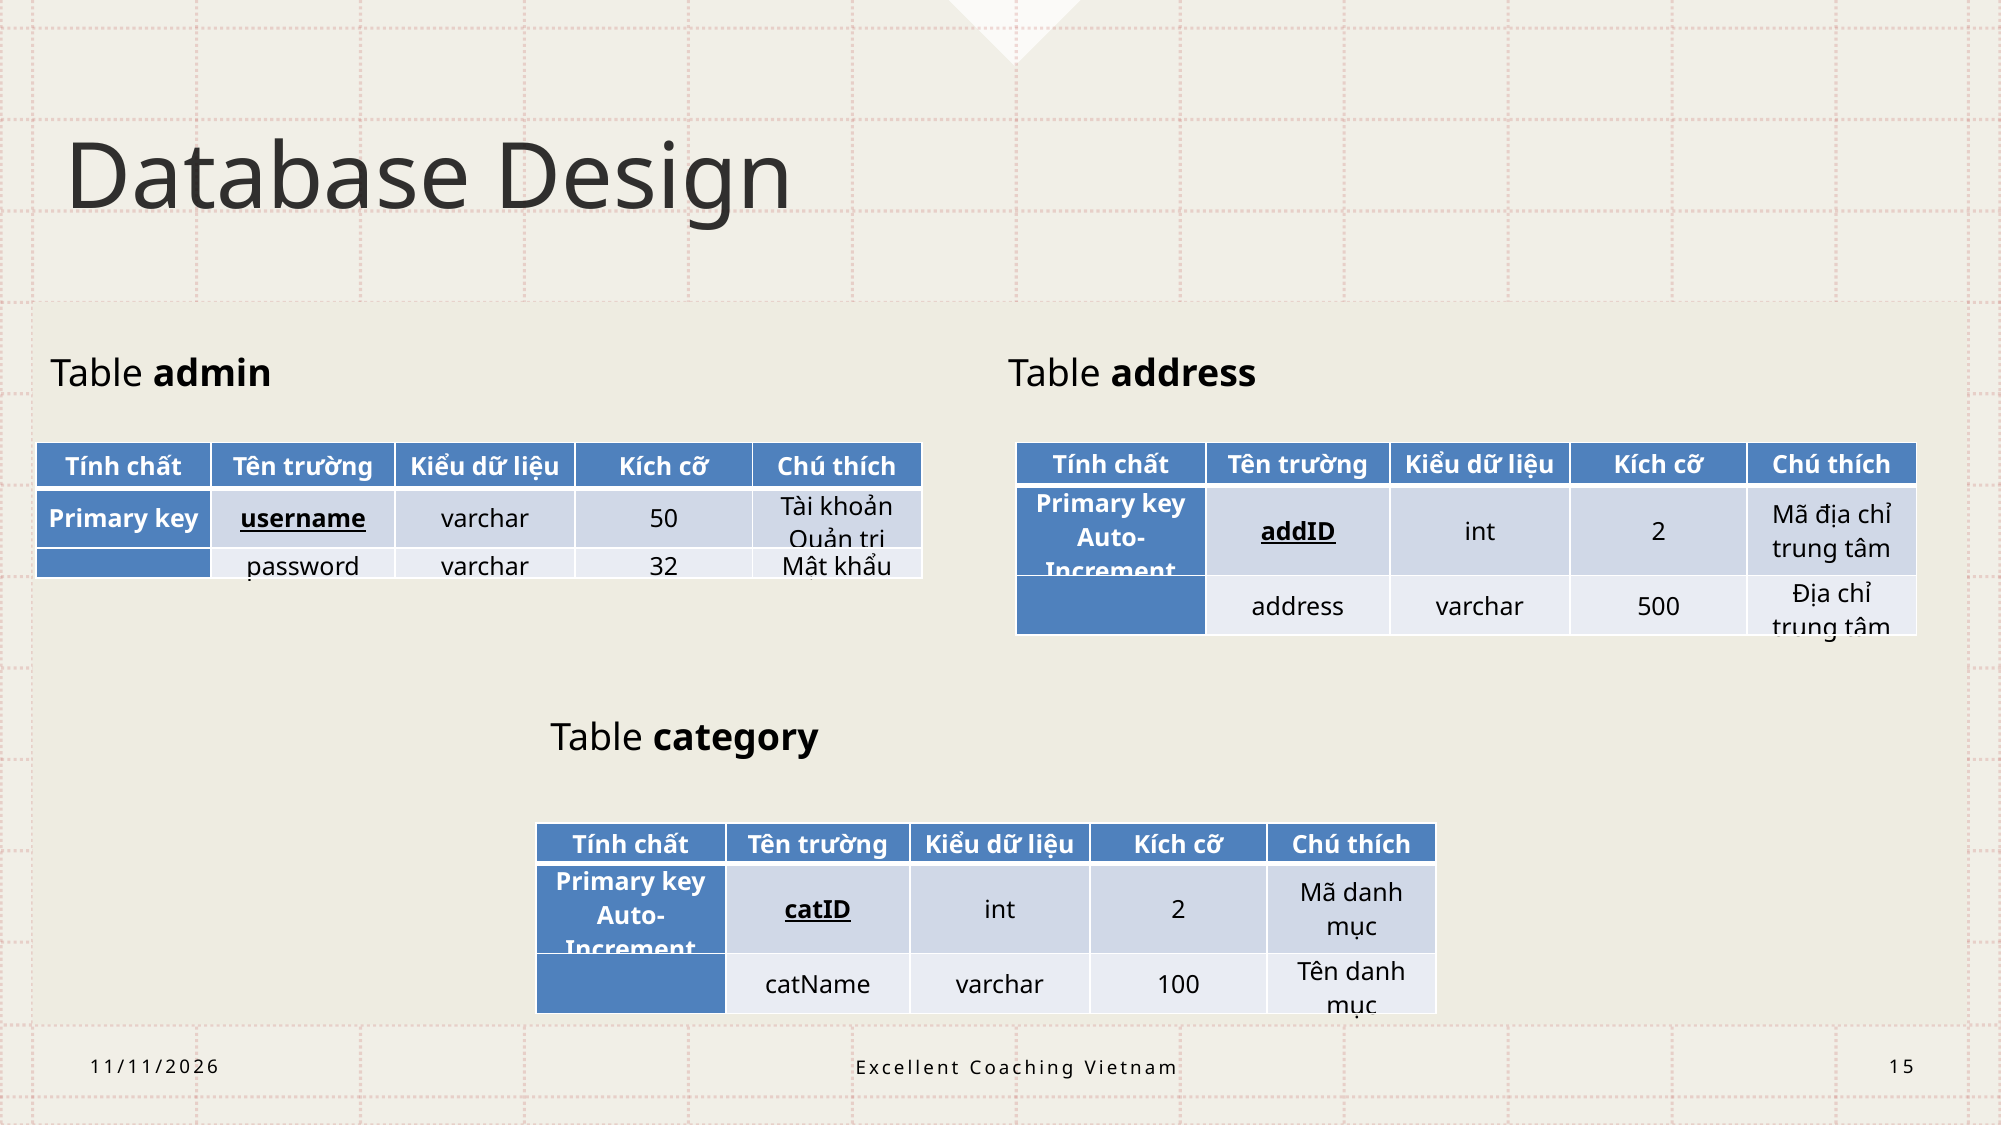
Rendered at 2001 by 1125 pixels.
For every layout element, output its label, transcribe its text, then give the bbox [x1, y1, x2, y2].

table_cell 100 [1091, 954, 1266, 1013]
table_cell Tài khoản Quản trị [753, 491, 921, 547]
table_header Tính chất [37, 443, 210, 486]
table_cell username [212, 491, 394, 547]
table_cell [1017, 576, 1205, 634]
table_cell int [1391, 488, 1569, 575]
table_header Kích cỡ [1571, 443, 1746, 483]
footer Excellent Coaching Vietnam [689, 1036, 1343, 1097]
table_cell Mã địa chỉ trung tâm [1748, 488, 1916, 575]
table_cell Mã danh mục [1268, 866, 1435, 953]
table_header Kiểu dữ liệu [1391, 443, 1569, 483]
table_cell [37, 549, 210, 577]
table_cell password [212, 549, 394, 577]
text_box Table category [535, 705, 1422, 766]
table_header Tính chất [1017, 443, 1205, 483]
table_cell catName [727, 954, 909, 1013]
table_cell addID [1207, 488, 1389, 575]
table_cell Địa chỉ trung tâm [1748, 576, 1916, 634]
table_header Tính chất [537, 824, 725, 861]
table_cell varchar [396, 549, 574, 577]
table_header Kích cỡ [576, 443, 752, 486]
table_cell 2 [1571, 488, 1746, 575]
text_box Table admin [35, 341, 922, 402]
table_cell Mật khẩu [753, 549, 921, 577]
table_cell address [1207, 576, 1389, 634]
table_header Chú thích [1748, 443, 1916, 483]
title Database Design [50, 55, 1937, 302]
table_cell varchar [1391, 576, 1569, 634]
table_header Kiểu dữ liệu [396, 443, 574, 486]
table_cell 32 [576, 549, 752, 577]
table_cell 500 [1571, 576, 1746, 634]
table_cell Primary key Auto-Increment [1017, 488, 1205, 575]
table_header Chú thích [1268, 824, 1435, 861]
table_cell int [911, 866, 1089, 953]
table_header Tên trường [212, 443, 394, 486]
table_header Kiểu dữ liệu [911, 824, 1089, 861]
table_header Chú thích [753, 443, 921, 486]
table_cell Primary key [37, 491, 210, 547]
table_cell catID [727, 866, 909, 953]
table_cell Primary key Auto-Increment [537, 866, 725, 953]
table_cell [537, 954, 725, 1013]
table_cell varchar [396, 491, 574, 547]
table_cell 2 [1091, 866, 1266, 953]
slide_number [75, 1037, 495, 1098]
table_cell 50 [576, 491, 752, 547]
table_cell Tên danh mục [1268, 954, 1435, 1013]
table_cell varchar [911, 954, 1089, 1013]
table_header Kích cỡ [1091, 824, 1266, 861]
table_header Tên trường [1207, 443, 1389, 483]
slide_number 15 [1835, 1037, 1967, 1098]
table_header Tên trường [727, 824, 909, 861]
text_box Table address [993, 341, 1880, 402]
